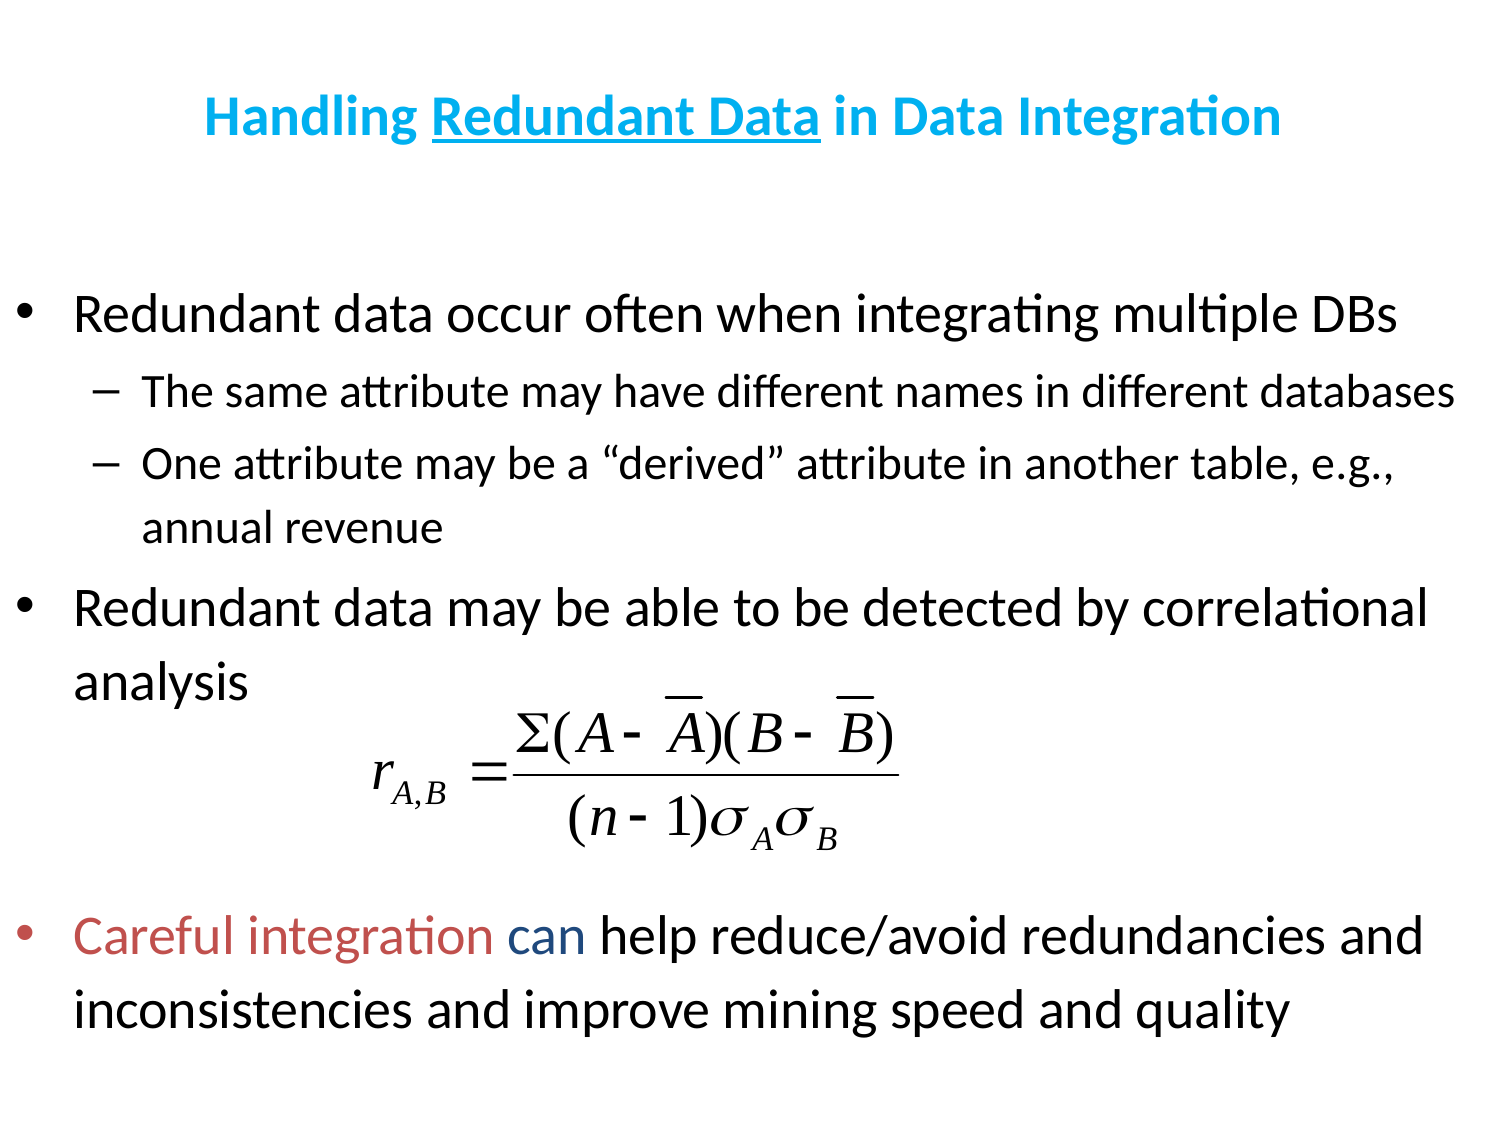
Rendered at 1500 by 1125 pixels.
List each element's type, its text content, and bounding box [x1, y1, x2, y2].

title Handling Redundant Data in Data Integration [187, 37, 1300, 188]
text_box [362, 686, 913, 864]
list Redundant data occur often when integrating multiple DBs The same attribute may have different names in different databases One attribute may be a “derived” attribute in another table, e.g., annual revenue Redundant data may be able to be detected by correlational analysis Careful integration can help reduce/avoid redundancies and inconsistencies and improve mining speed and quality [0, 262, 1500, 1063]
